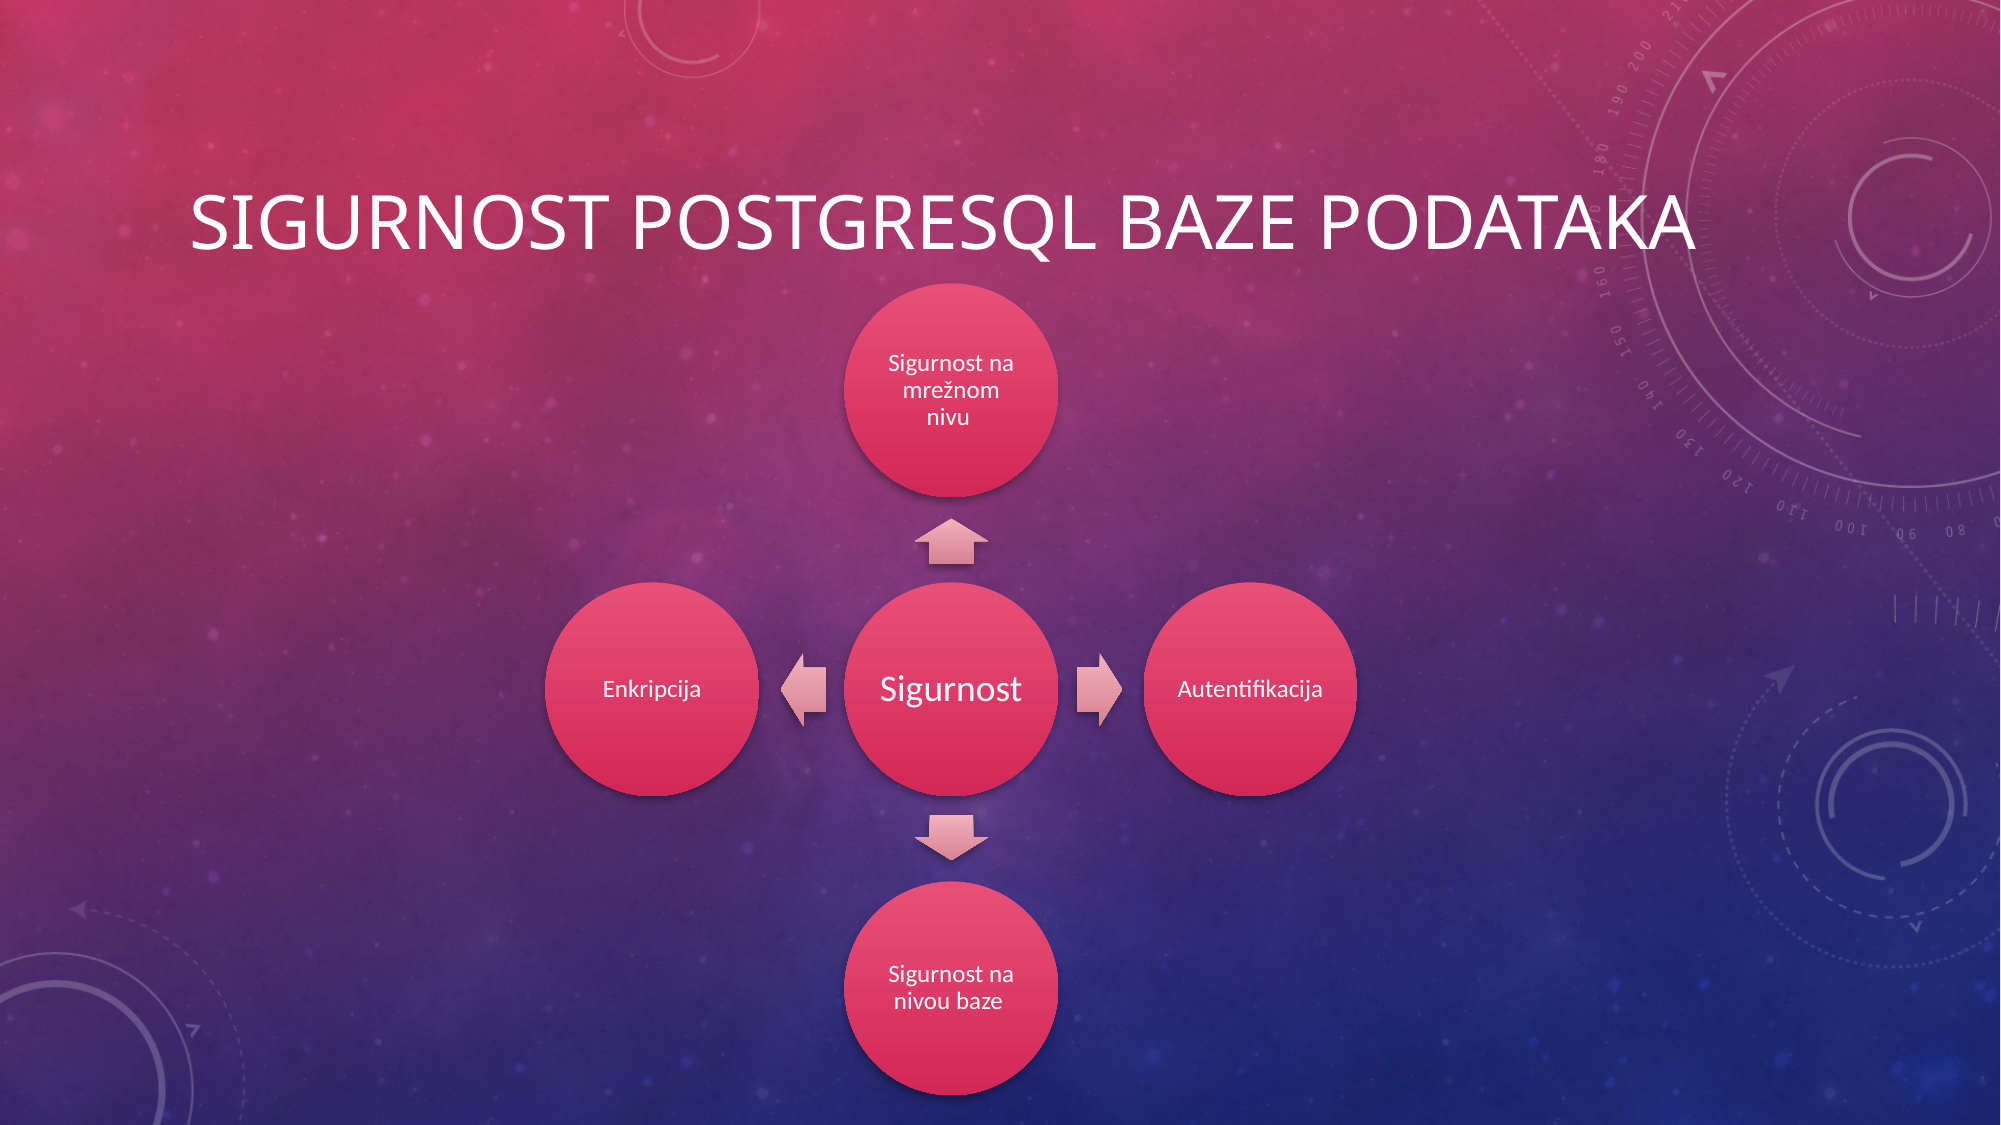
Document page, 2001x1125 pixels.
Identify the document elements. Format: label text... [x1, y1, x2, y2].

picture [0, 0, 2001, 1125]
title SIGURNOST POSTGRESQL BAZE PODATAKA [112, 99, 1775, 339]
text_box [214, 282, 1689, 1096]
